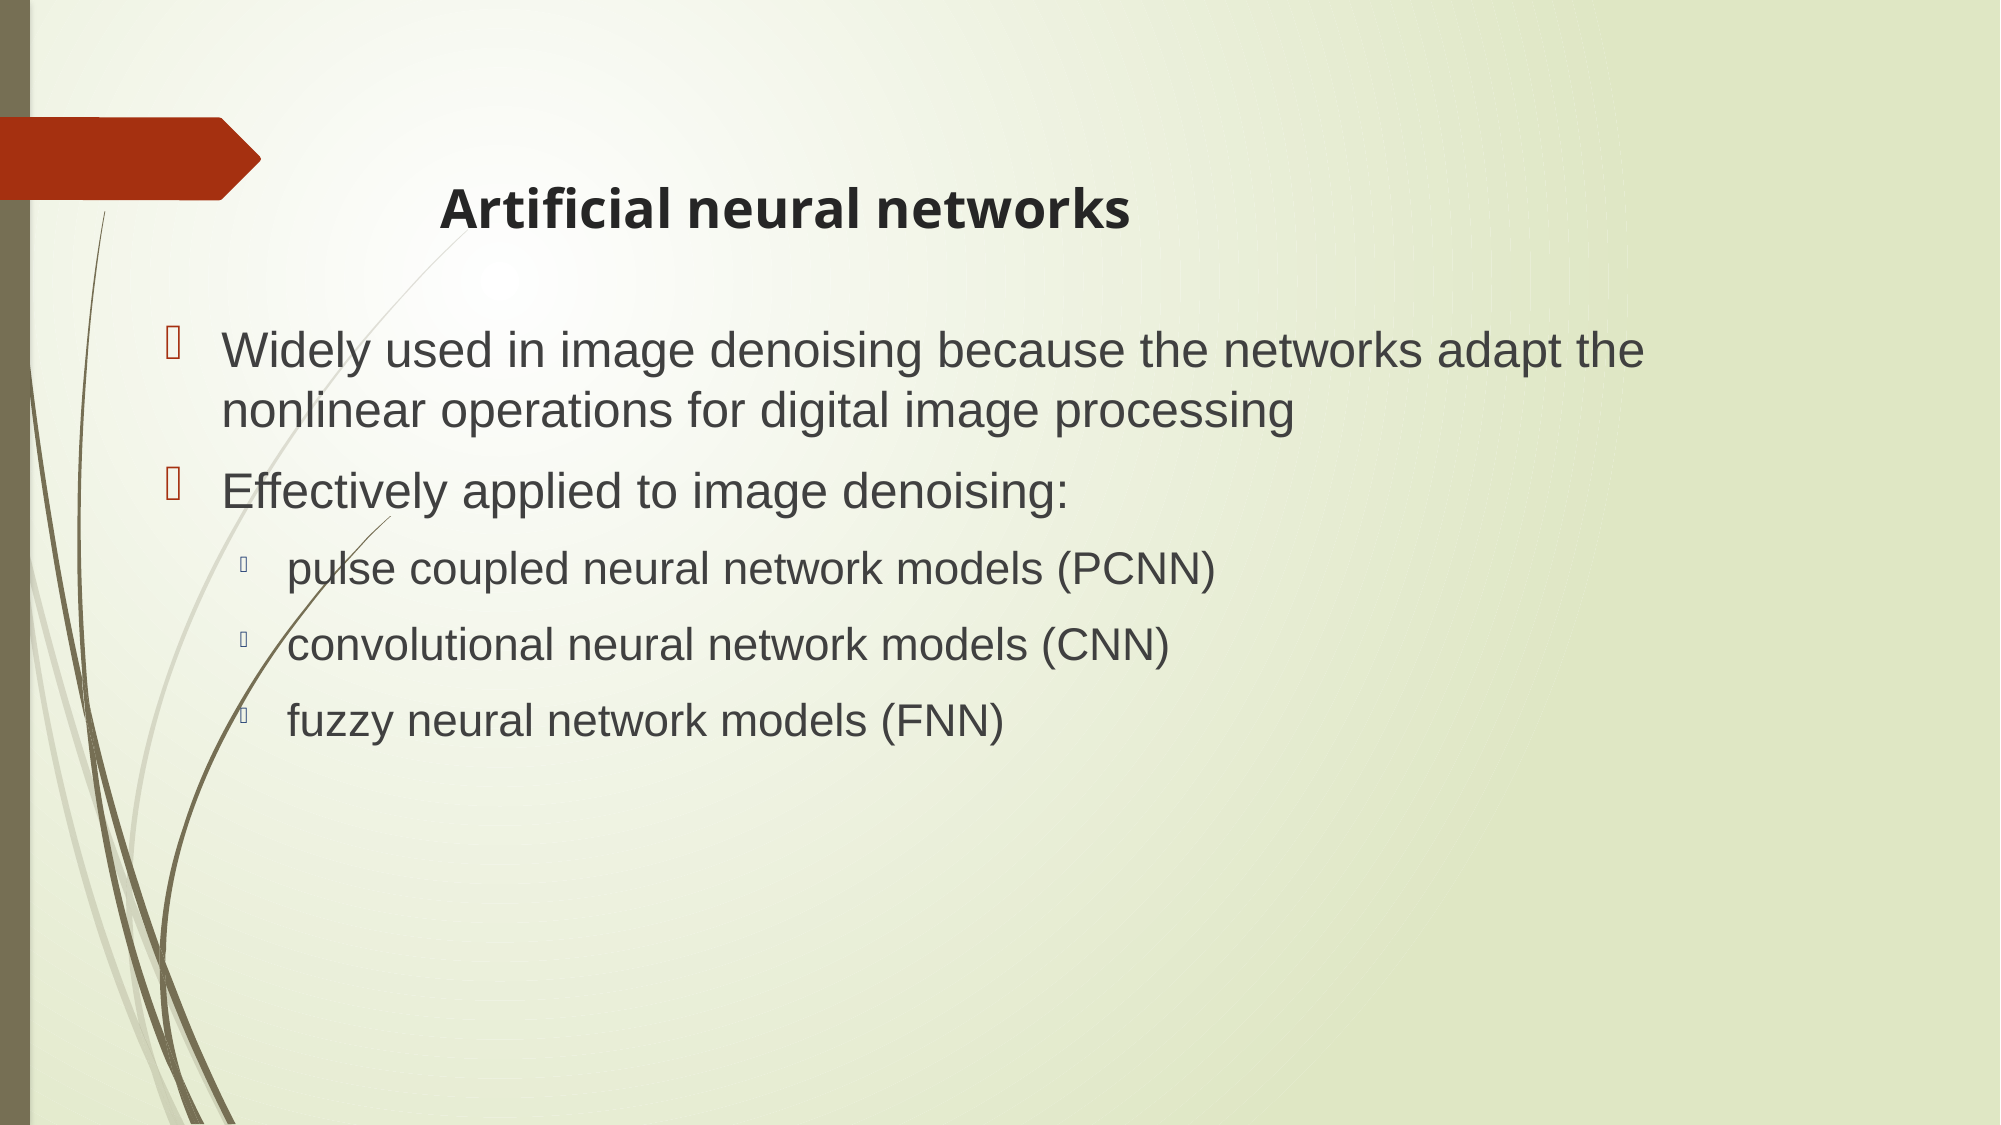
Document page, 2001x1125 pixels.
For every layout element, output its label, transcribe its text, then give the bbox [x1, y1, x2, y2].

list Widely used in image denoising because the networks adapt the nonlinear operations for digital image processing Effectively applied to image denoising: pulse coupled neural network models (PCNN) convolutional neural network models (CNN) fuzzy neural network models (FNN) [149, 309, 1850, 1069]
title Artificial neural networks [425, 102, 1987, 313]
